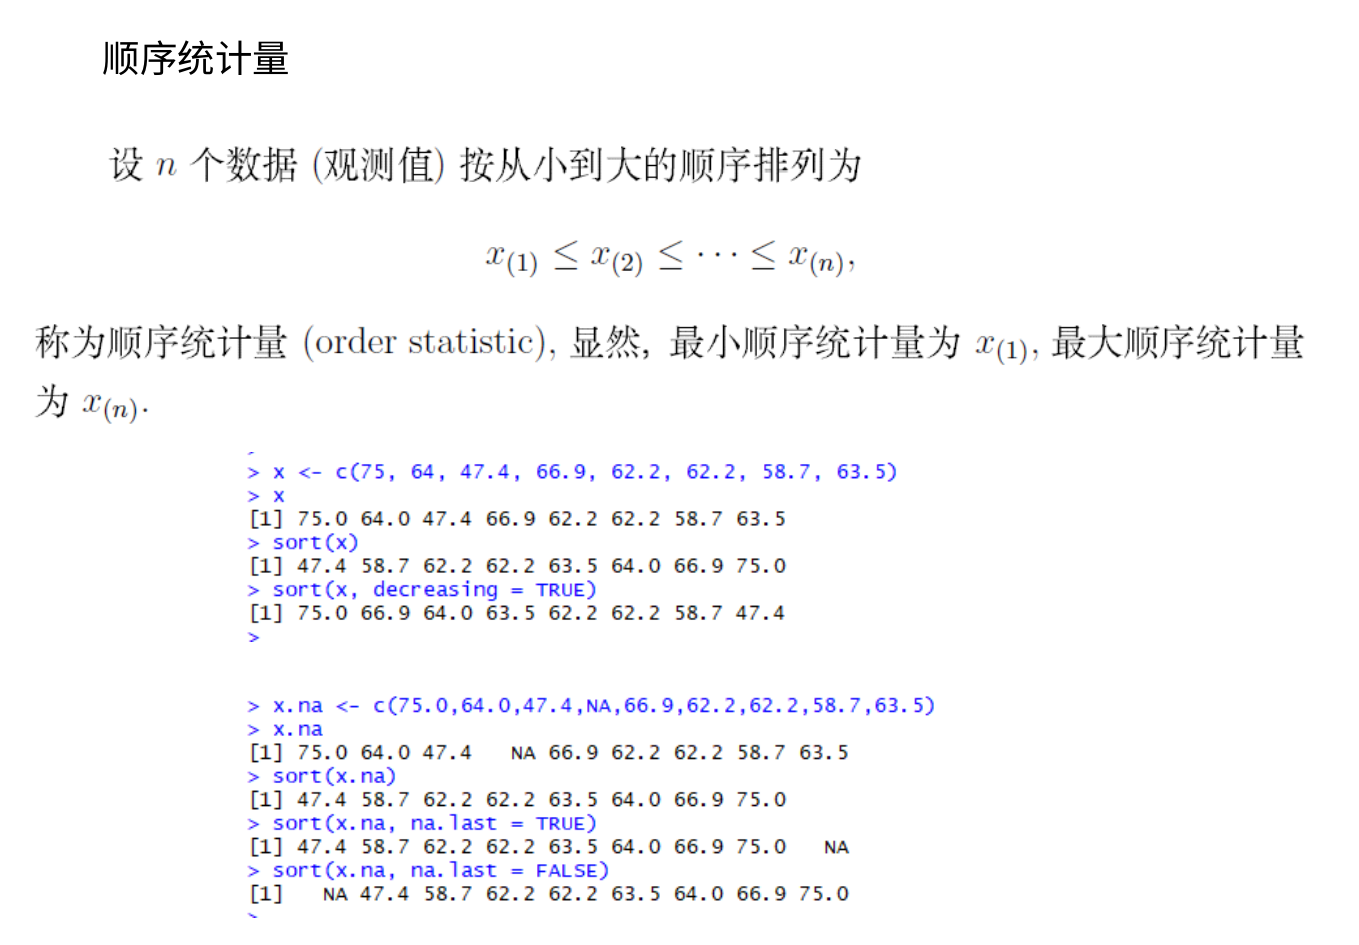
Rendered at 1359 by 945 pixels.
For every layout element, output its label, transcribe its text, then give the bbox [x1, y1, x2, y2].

text_box 顺序统计量 [87, 27, 306, 88]
picture [240, 692, 948, 918]
picture [19, 131, 1311, 433]
picture [240, 452, 918, 642]
